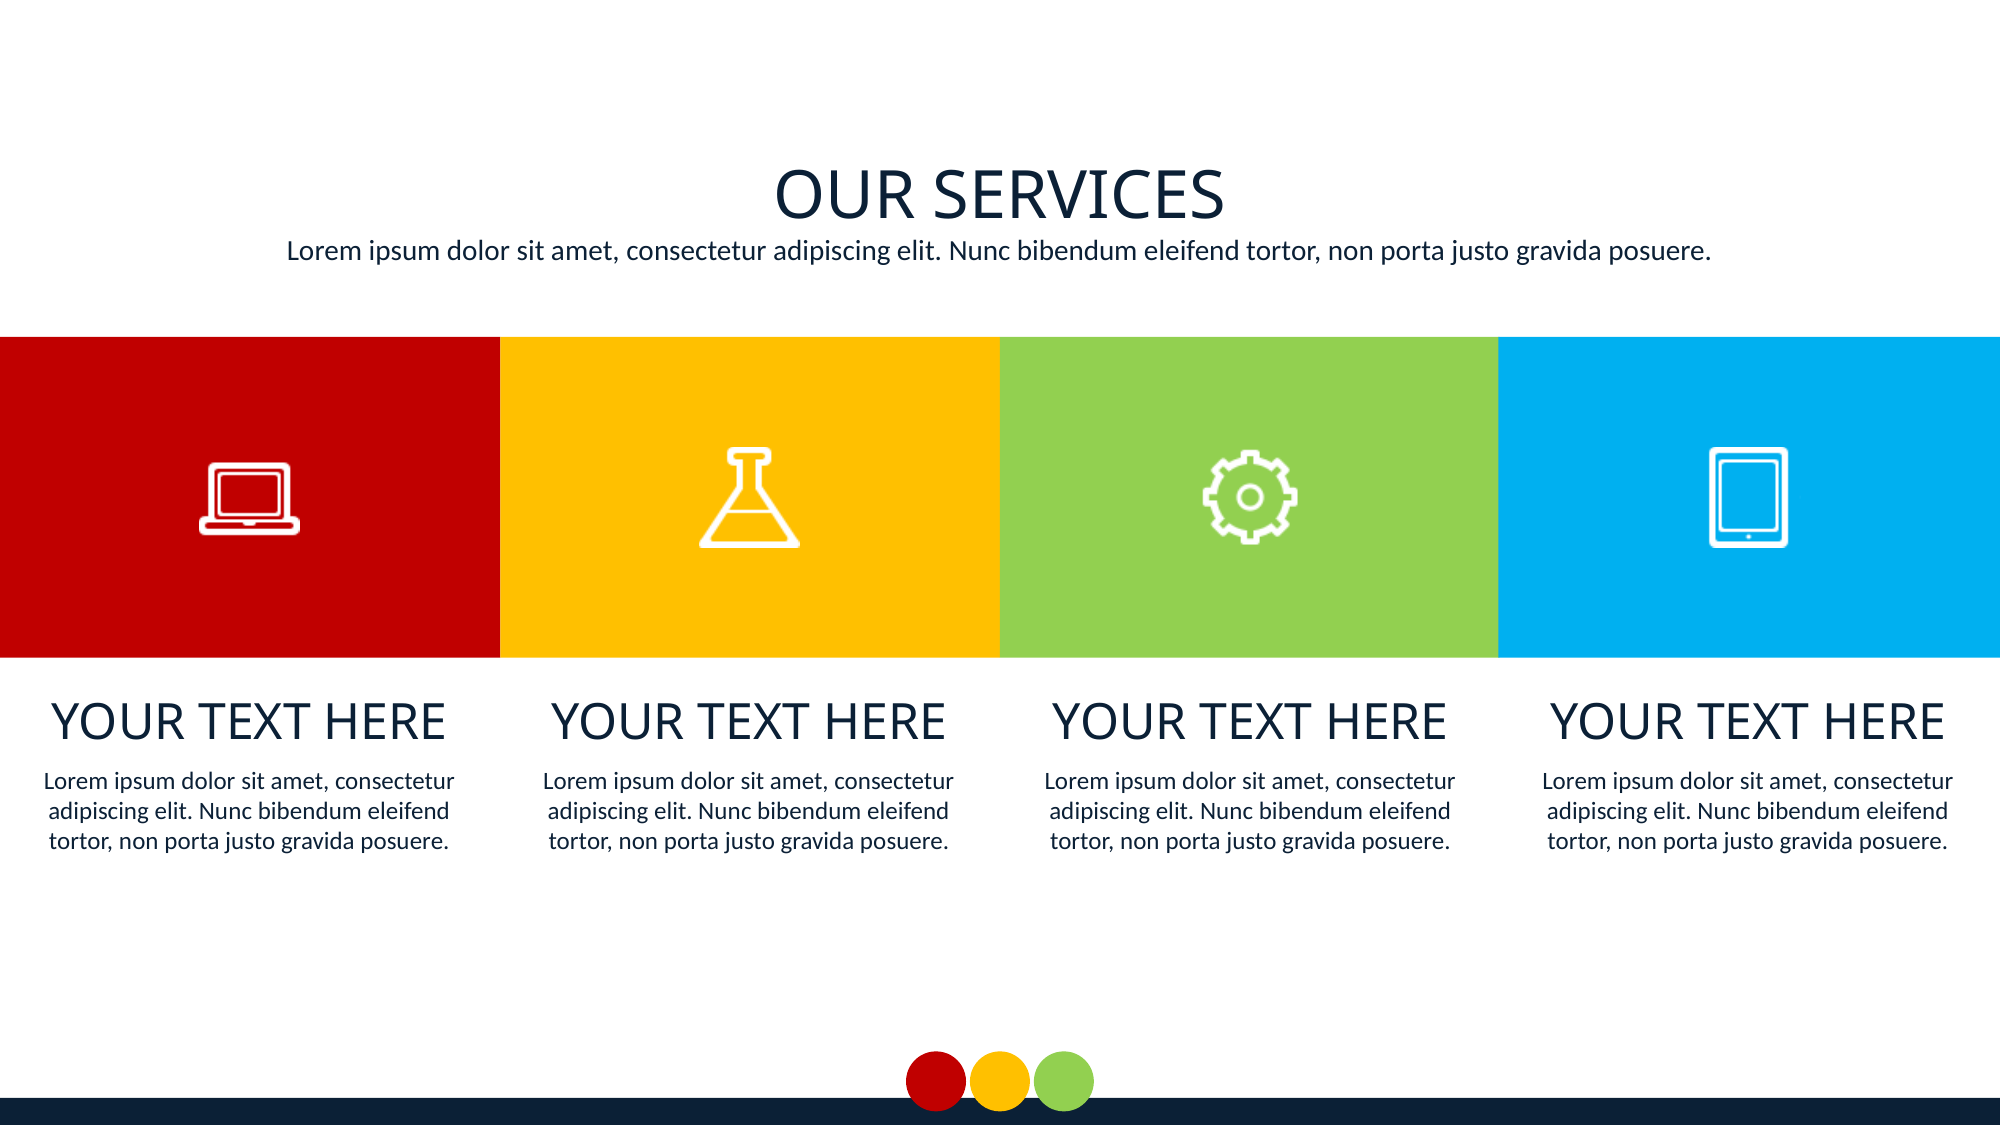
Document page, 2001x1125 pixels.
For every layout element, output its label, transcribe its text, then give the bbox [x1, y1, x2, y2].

text_box Lorem ipsum dolor sit amet, consectetur adipiscing elit. Nunc bibendum eleifend tortor, non porta justo gravida posuere. [0, 240, 2000, 274]
text_box OUR SERVICES [0, 144, 2000, 240]
picture [199, 447, 300, 548]
text_box [1497, 336, 2000, 659]
text_box YOUR TEXT HERE [499, 681, 999, 757]
text_box Lorem ipsum dolor sit amet, consectetur adipiscing elit. Nunc bibendum eleifend tortor, non porta justo gravida posuere. [1000, 757, 1498, 862]
text_box [499, 336, 999, 659]
text_box Lorem ipsum dolor sit amet, consectetur adipiscing elit. Nunc bibendum eleifend tortor, non porta justo gravida posuere. [499, 757, 999, 862]
text_box YOUR TEXT HERE [1498, 681, 1998, 757]
picture [1200, 447, 1301, 548]
picture [1710, 448, 1788, 547]
text_box YOUR TEXT HERE [0, 681, 499, 757]
text_box [999, 336, 1497, 659]
text_box Lorem ipsum dolor sit amet, consectetur adipiscing elit. Nunc bibendum eleifend tortor, non porta justo gravida posuere. [0, 757, 499, 862]
text_box YOUR TEXT HERE [1000, 681, 1498, 757]
picture [699, 447, 800, 548]
text_box Lorem ipsum dolor sit amet, consectetur adipiscing elit. Nunc bibendum eleifend tortor, non porta justo gravida posuere. [1498, 757, 1998, 862]
text_box [0, 336, 499, 659]
